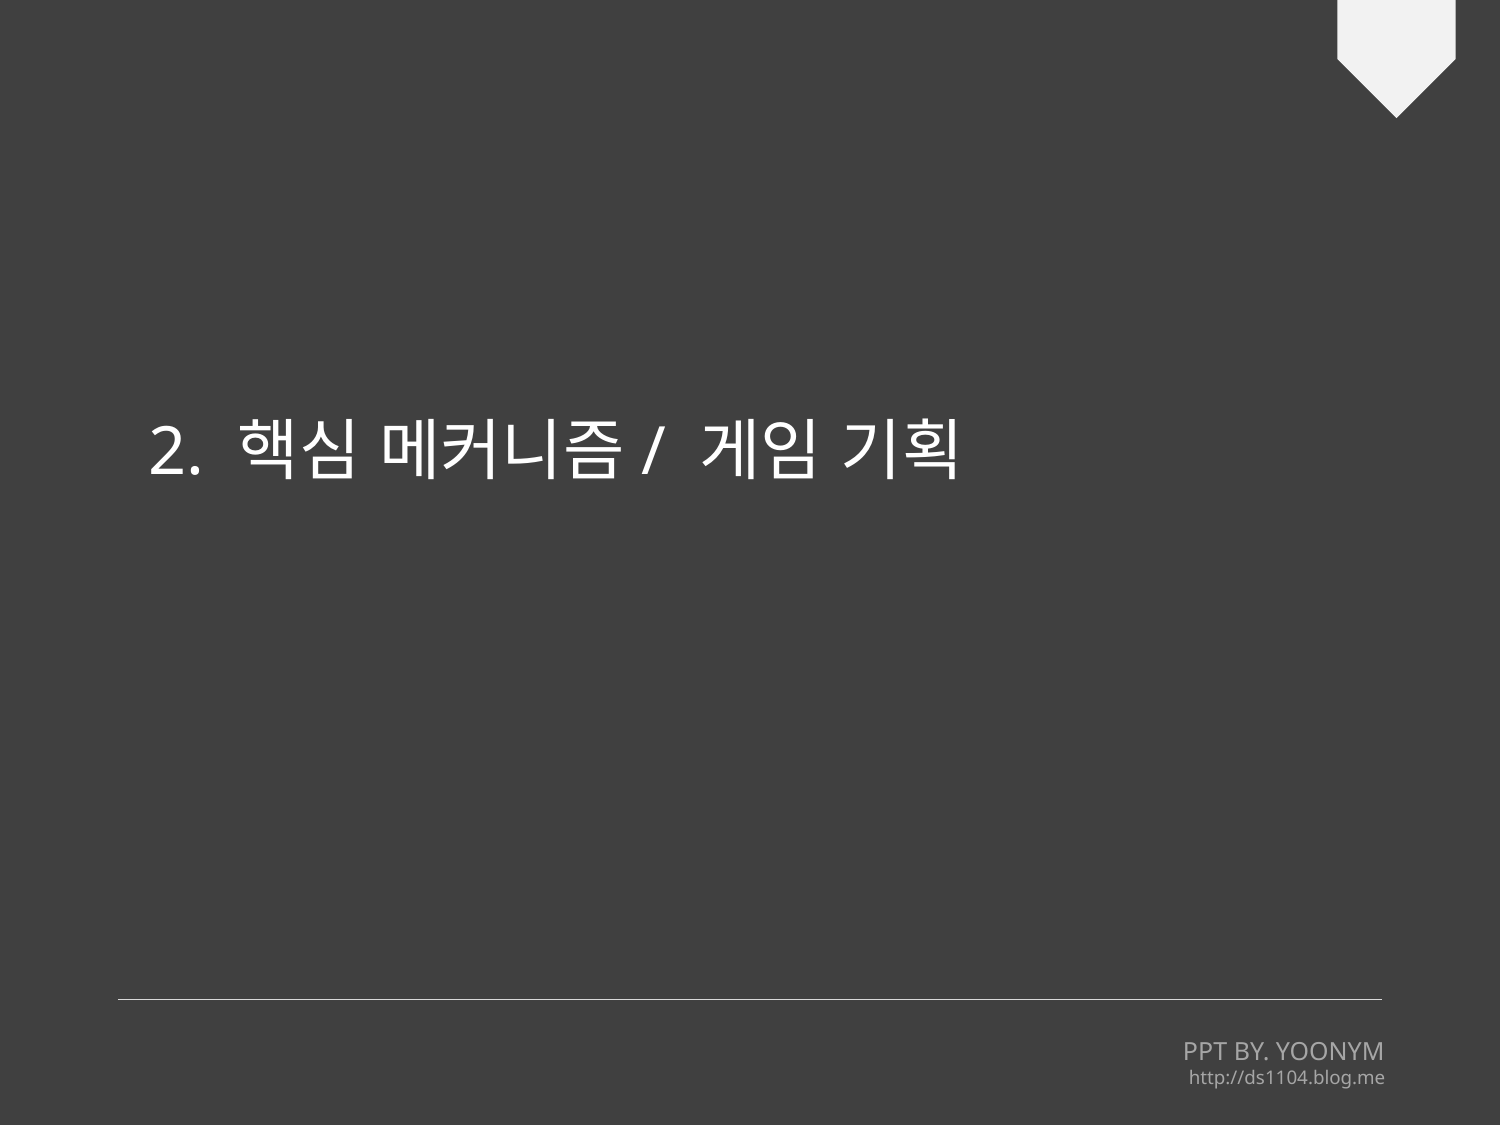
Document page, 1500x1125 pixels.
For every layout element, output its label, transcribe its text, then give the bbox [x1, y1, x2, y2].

text_box [1335, 0, 1458, 121]
text_box 2. 핵심 메커니즘/ 게임 기획 [133, 400, 980, 496]
text_box PPT BY. YOONYM http://ds1104.blog.me [1167, 1028, 1400, 1096]
